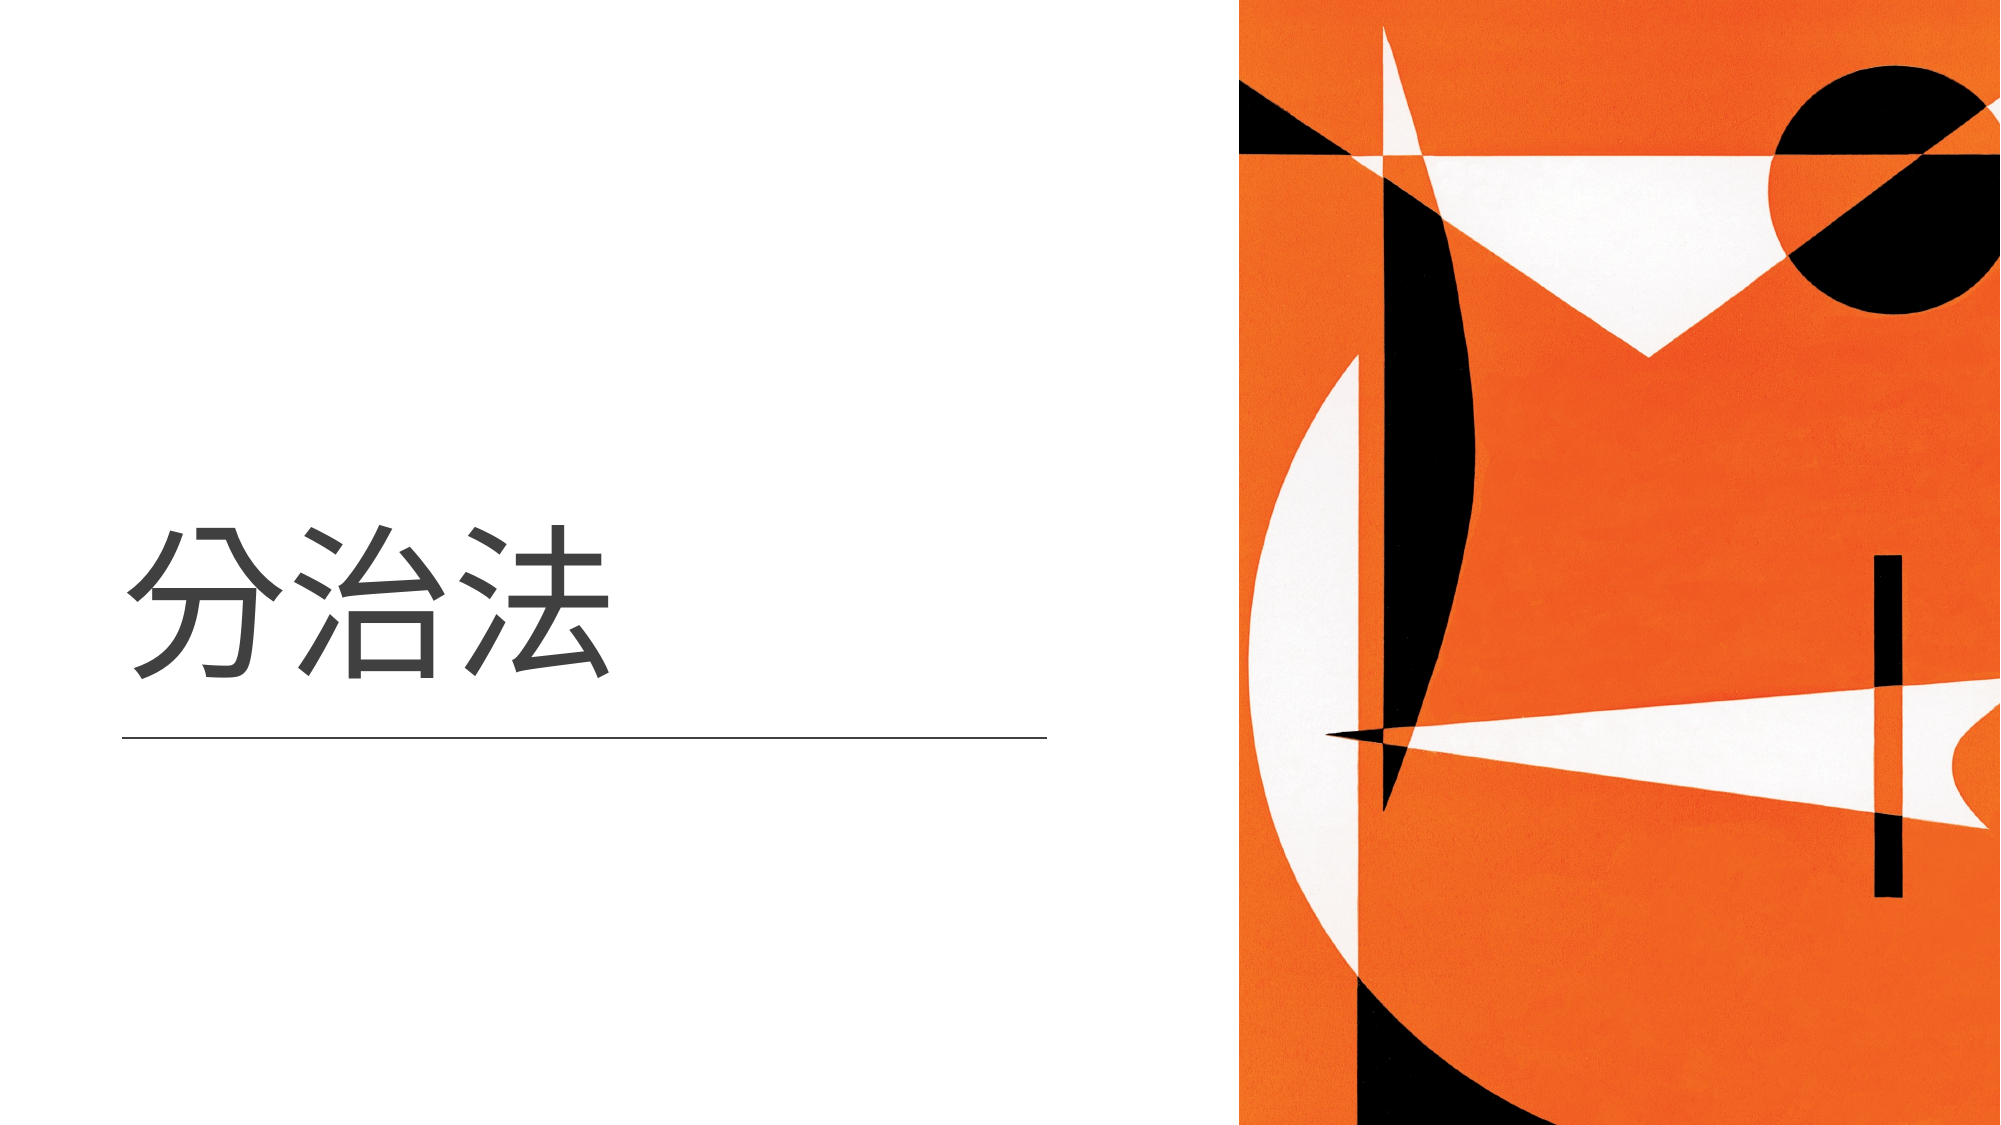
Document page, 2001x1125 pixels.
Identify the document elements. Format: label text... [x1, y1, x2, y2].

text_box [0, 0, 1237, 1125]
title 分治法 [106, 104, 1133, 710]
picture [1239, 0, 2000, 1125]
